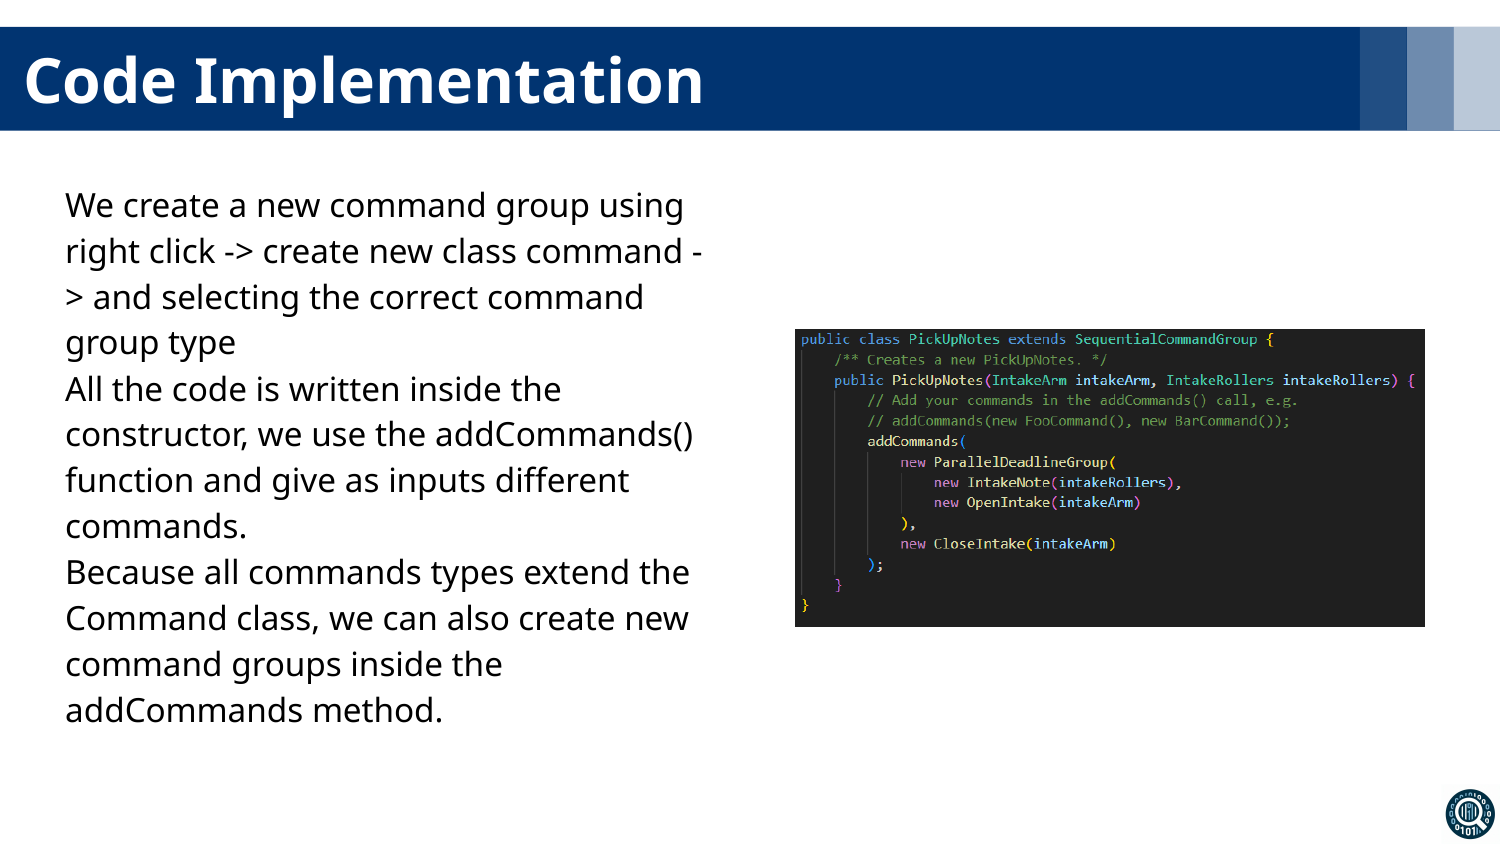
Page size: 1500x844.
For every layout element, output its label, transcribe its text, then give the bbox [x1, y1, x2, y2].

text_box We create a new command group using right click -> create new class command -> and selecting the correct command group type All the code is written inside the constructor, we use the addCommands() function and give as inputs different commands. Because all commands types extend the Command class, we can also create new command groups inside the addCommands method. [50, 163, 730, 826]
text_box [0, 26, 1500, 132]
picture [1441, 784, 1500, 844]
picture [795, 328, 1426, 628]
